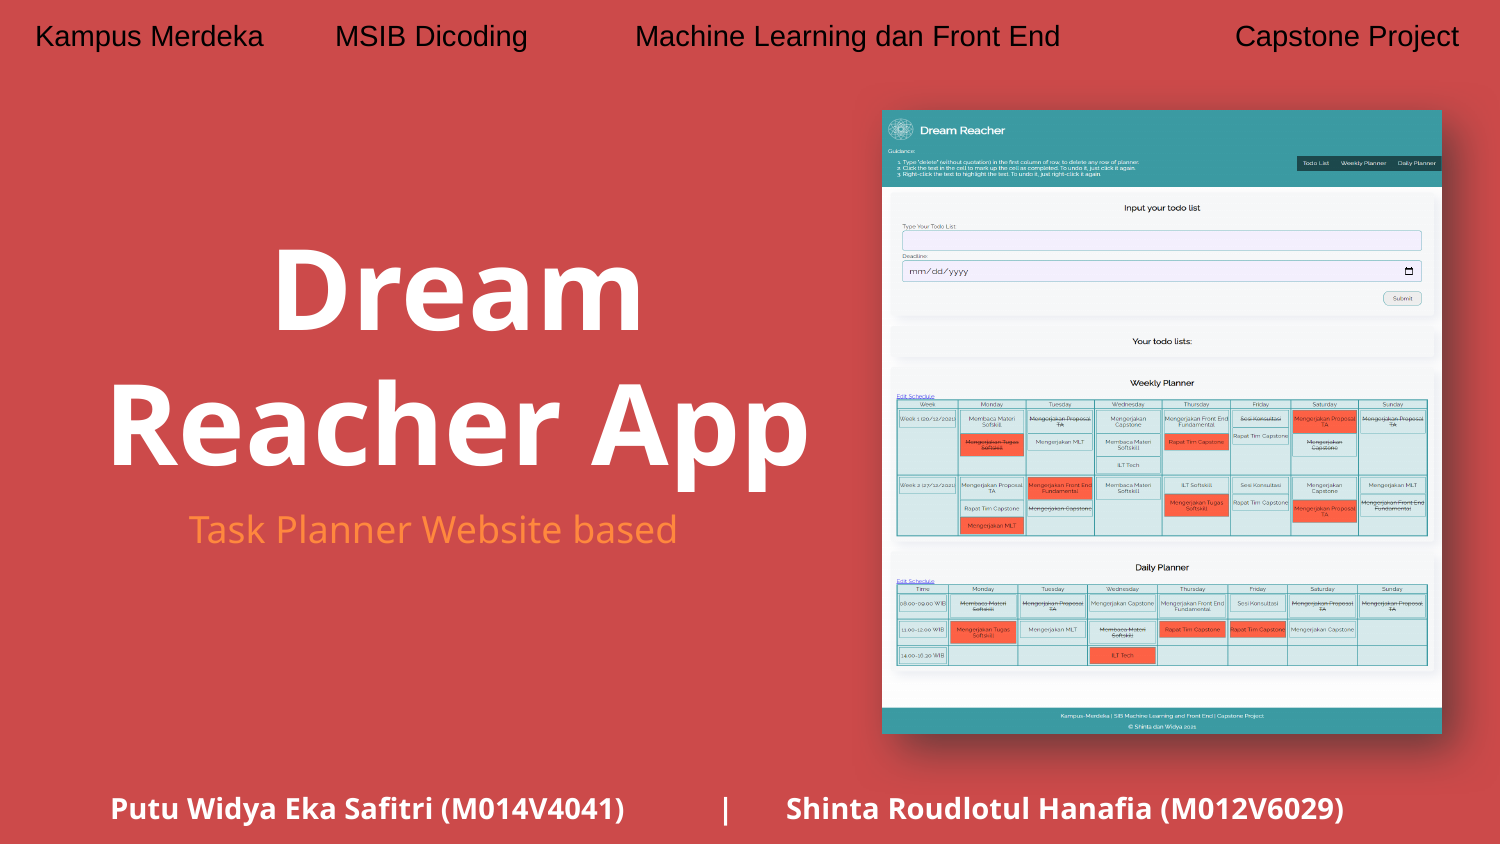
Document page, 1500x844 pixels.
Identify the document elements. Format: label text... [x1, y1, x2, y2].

text_box Putu Widya Eka Safitri (M014V4041) | Shinta Roudlotul Hanafia (M012V6029) [95, 690, 1500, 844]
title Dream Reacher App [46, 421, 864, 491]
picture [881, 109, 1442, 734]
subtitle Task Planner Website based [0, 491, 864, 607]
text_box Kampus Merdeka MSIB Dicoding Machine Learning dan Front End Capstone Project [20, 10, 1500, 61]
